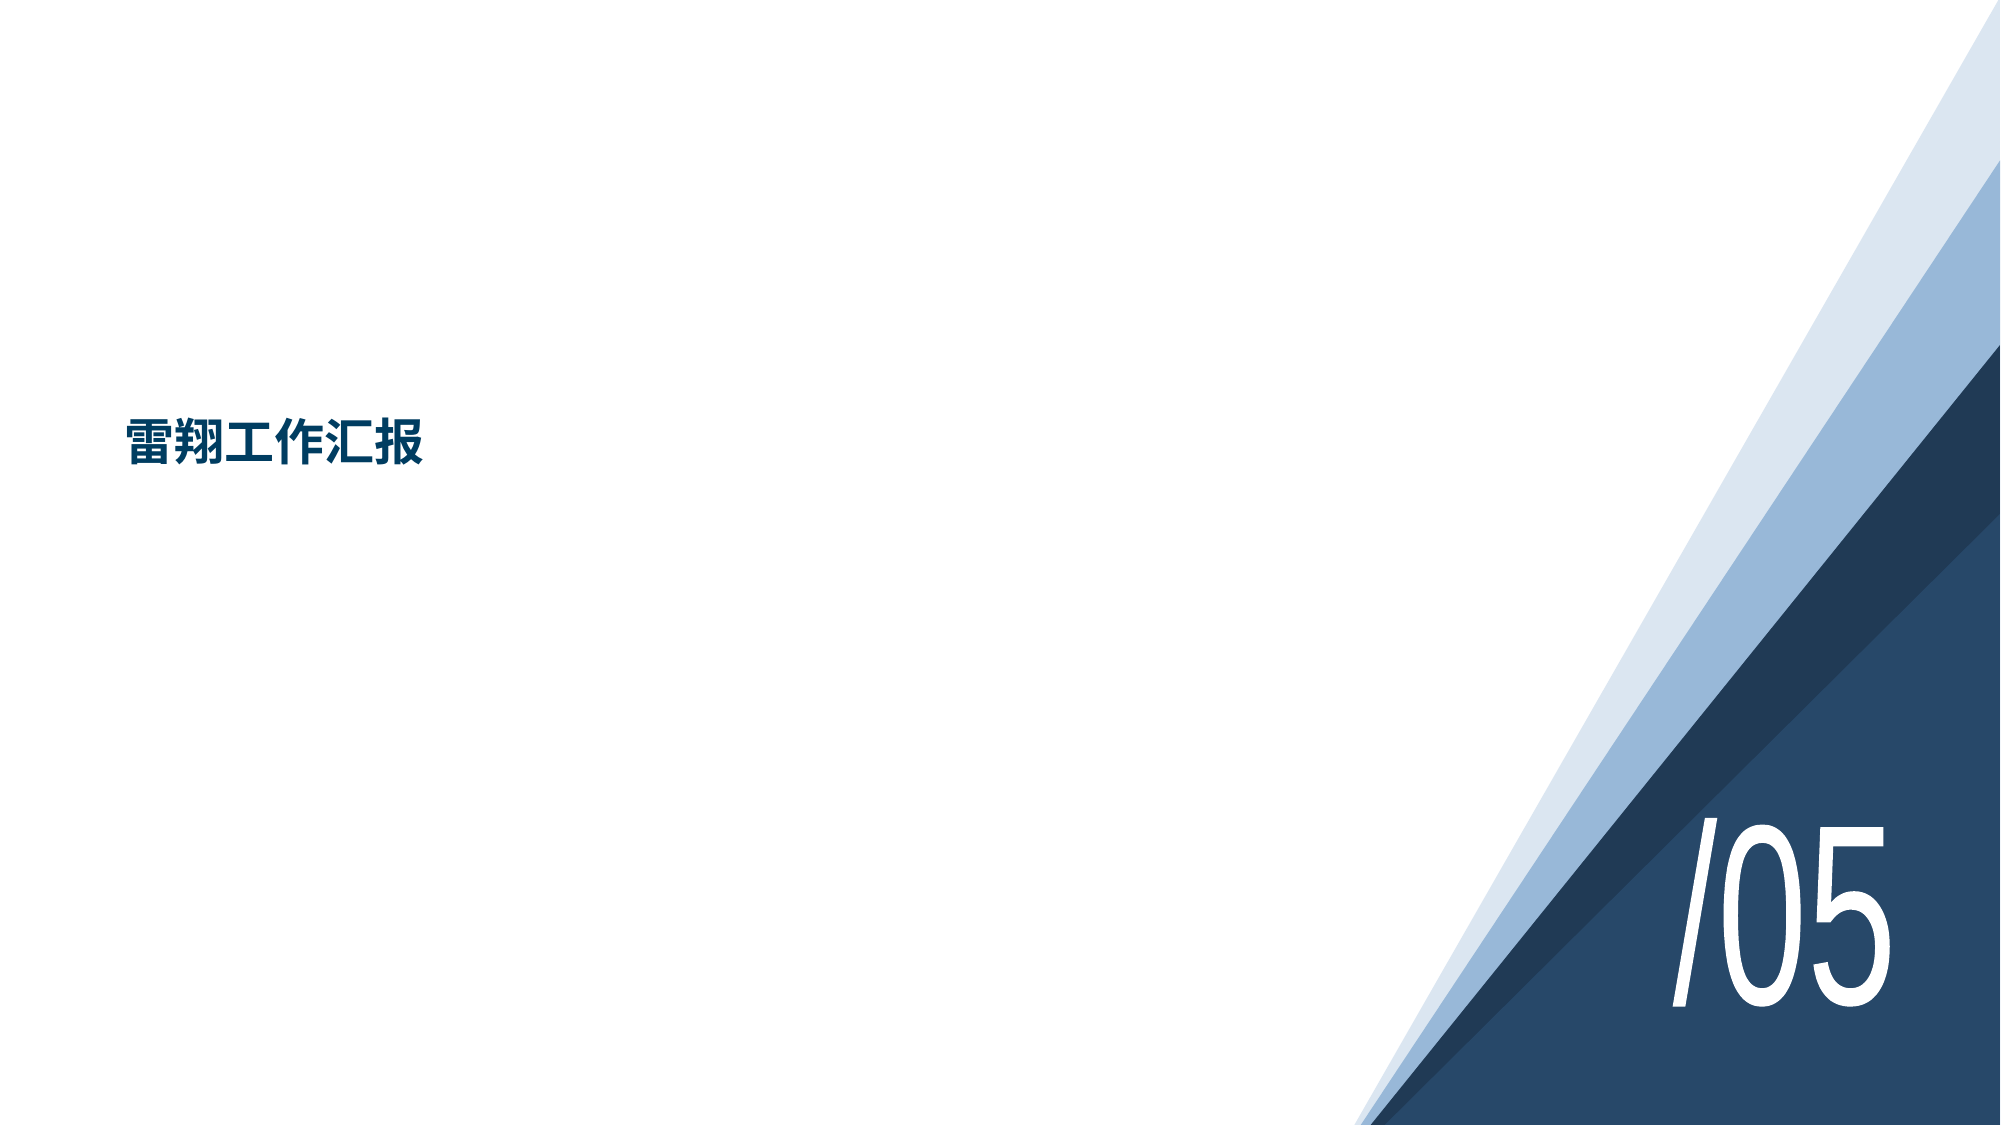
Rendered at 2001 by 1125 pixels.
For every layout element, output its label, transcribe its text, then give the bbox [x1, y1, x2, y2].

title 雷翔工作汇报 [109, 390, 854, 499]
